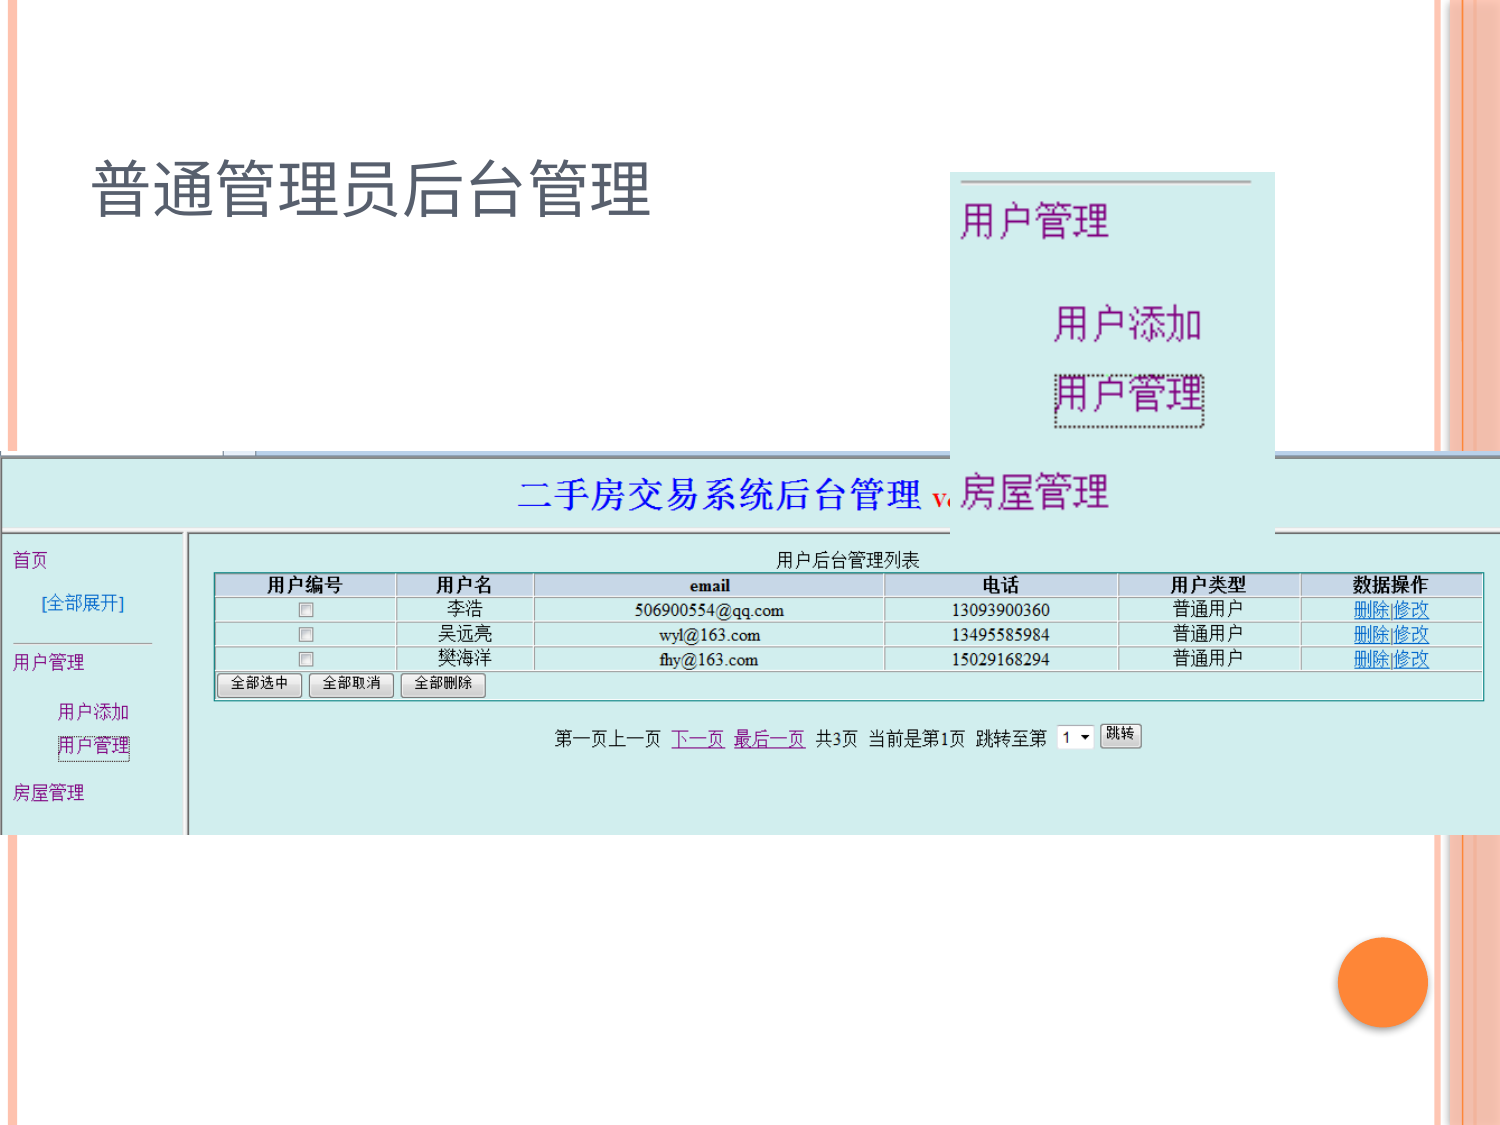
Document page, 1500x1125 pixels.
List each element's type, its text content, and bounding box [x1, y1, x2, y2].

picture [0, 171, 1500, 835]
title 普通管理员后台管理 [75, 45, 1300, 233]
